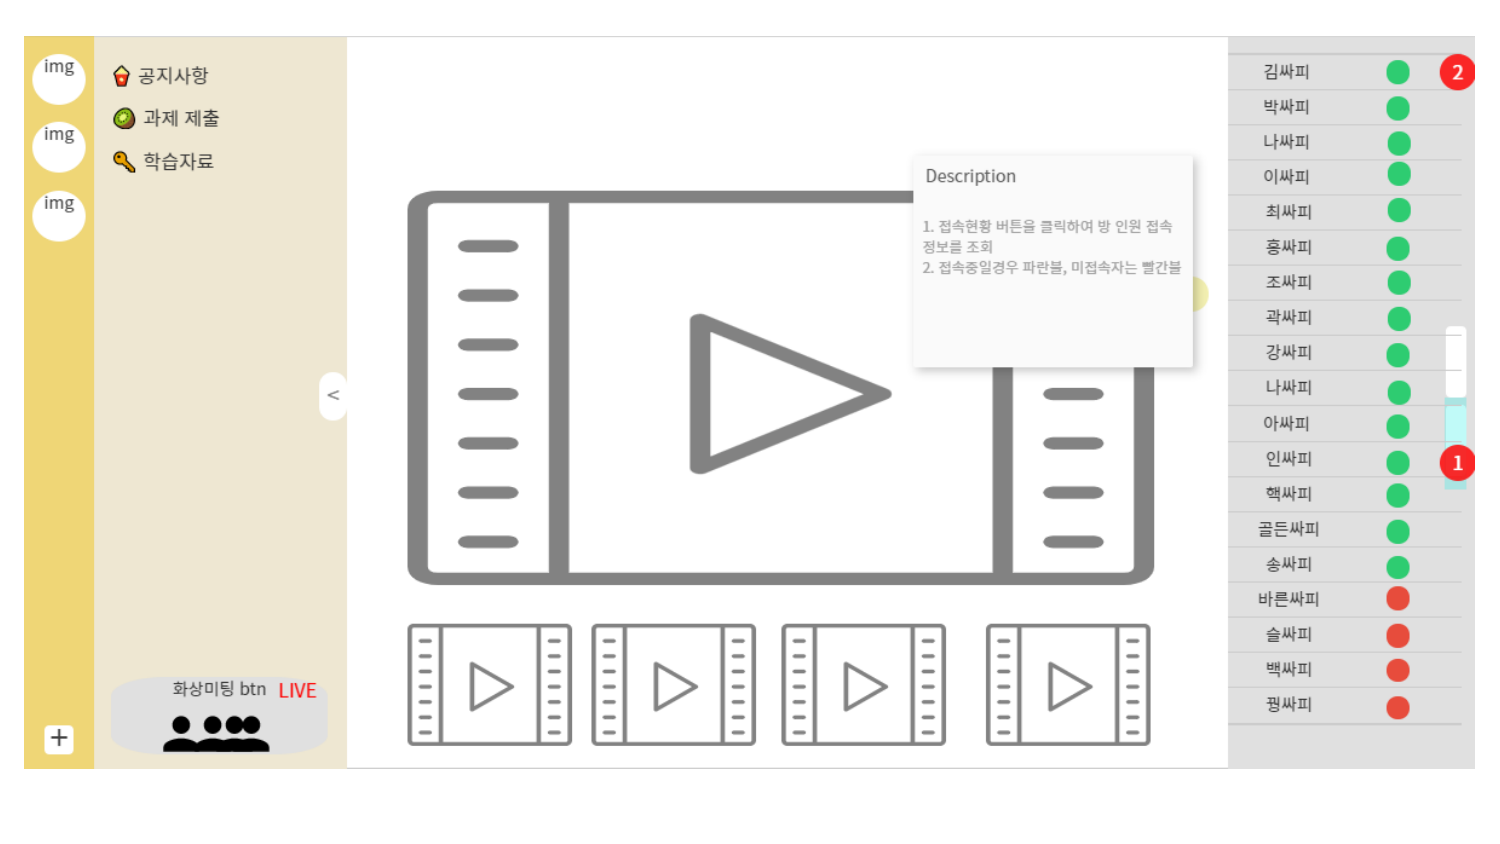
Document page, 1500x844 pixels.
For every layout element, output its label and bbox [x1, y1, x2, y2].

picture [24, 35, 1476, 770]
